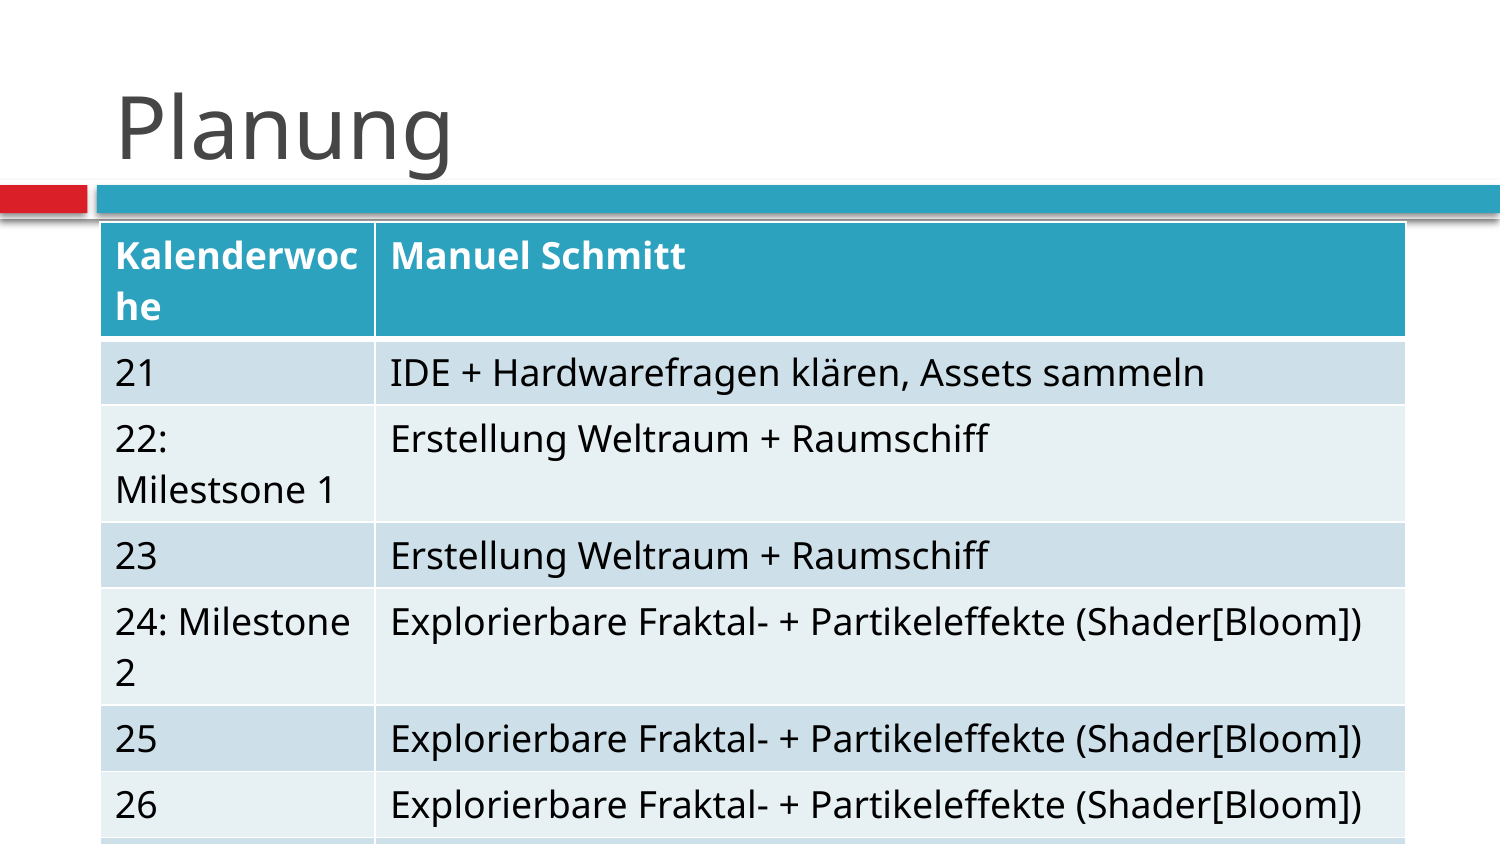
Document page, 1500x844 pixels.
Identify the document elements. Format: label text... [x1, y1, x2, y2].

table_cell Explorierbare Fraktal- + Partikeleffekte (Shader[Bloom]) [376, 838, 1405, 844]
table_cell IDE + Hardwarefragen klären, Assets sammeln [376, 342, 1405, 404]
table_header Manuel Schmitt [376, 223, 1405, 336]
table_cell 25 [101, 706, 374, 771]
table_cell Explorierbare Fraktal- + Partikeleffekte (Shader[Bloom]) [376, 772, 1405, 837]
table_header Kalenderwoche [101, 223, 374, 336]
table_cell 27 [101, 838, 374, 844]
table_cell Explorierbare Fraktal- + Partikeleffekte (Shader[Bloom]) [376, 706, 1405, 771]
table_cell Erstellung Weltraum + Raumschiff [376, 523, 1405, 587]
table_cell 24: Milestone 2 [101, 589, 374, 704]
table_cell 26 [101, 772, 374, 837]
table_cell Erstellung Weltraum + Raumschiff [376, 406, 1405, 521]
table_cell 21 [101, 342, 374, 404]
title Planung [99, 19, 1438, 185]
table_cell 23 [101, 523, 374, 587]
table_cell 22: Milestsone 1 [101, 406, 374, 521]
table_cell Explorierbare Fraktal- + Partikeleffekte (Shader[Bloom]) [376, 589, 1405, 704]
